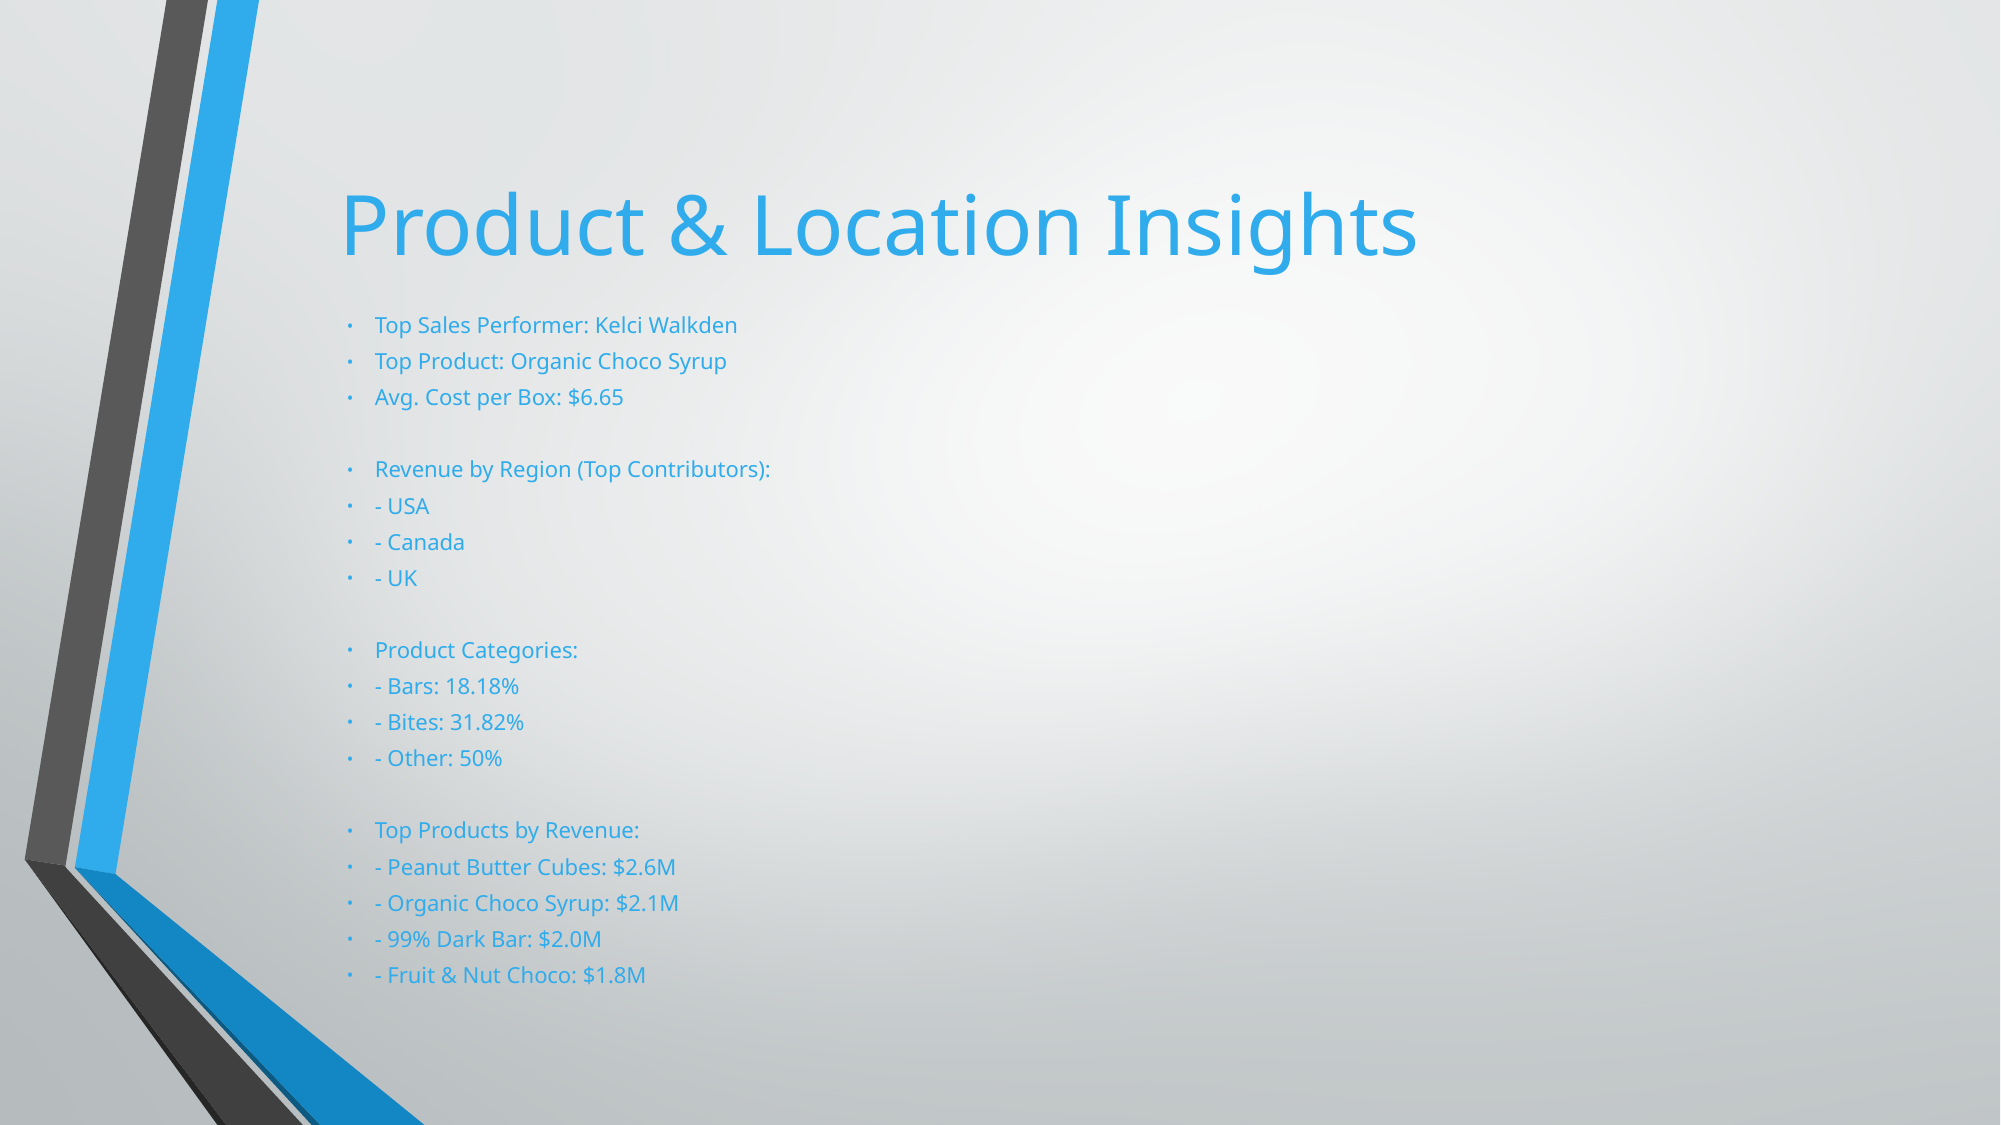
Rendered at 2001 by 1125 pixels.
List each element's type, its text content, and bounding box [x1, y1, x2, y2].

text_box Top Sales Performer: Kelci Walkden Top Product: Organic Choco Syrup Avg. Cost per Box: $6.65 Revenue by Region (Top Contributors): - USA - Canada - UK Product Categories: - Bars: 18.18% - Bites: 31.82% - Other: 50% Top Products by Revenue: - Peanut Butter Cubes: $2.6M - Organic Choco Syrup: $2.1M - 99% Dark Bar: $2.0M - Fruit & Nut Choco: $1.8M [324, 265, 1675, 1008]
text_box Product & Location Insights [324, 117, 1540, 265]
